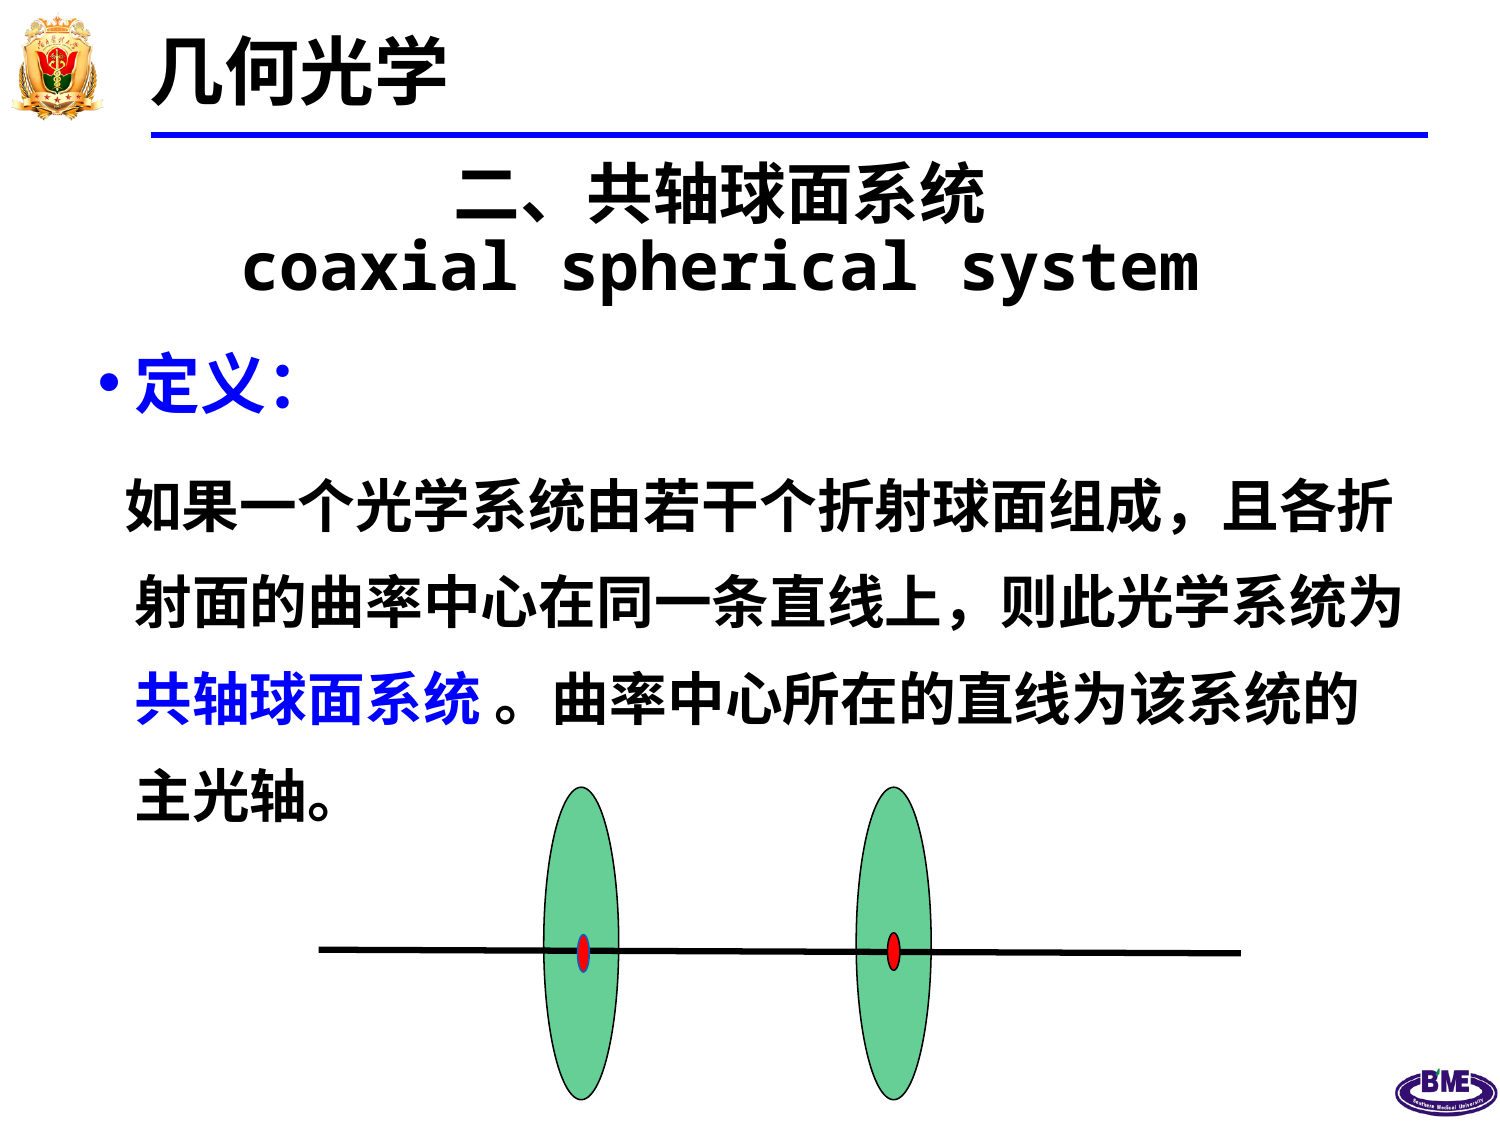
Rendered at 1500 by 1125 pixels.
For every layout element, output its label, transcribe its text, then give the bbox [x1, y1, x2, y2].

picture [1393, 1060, 1500, 1125]
text_box [856, 787, 932, 1100]
text_box [543, 951, 619, 1100]
picture [10, 12, 104, 121]
text_box [887, 932, 900, 971]
text_box 几何光学 [134, 39, 1429, 112]
text_box 定义： 如果一个光学系统由若干个折射球面组成，且各折射面的曲率中心在同一条直线上，则此光学系统为共轴球面系统 。曲率中心所在的直线为该系统的主光轴。 [82, 318, 1430, 841]
text_box [543, 787, 619, 950]
text_box [577, 934, 590, 973]
title 二、共轴球面系统 coaxial spherical system [82, 152, 1358, 313]
